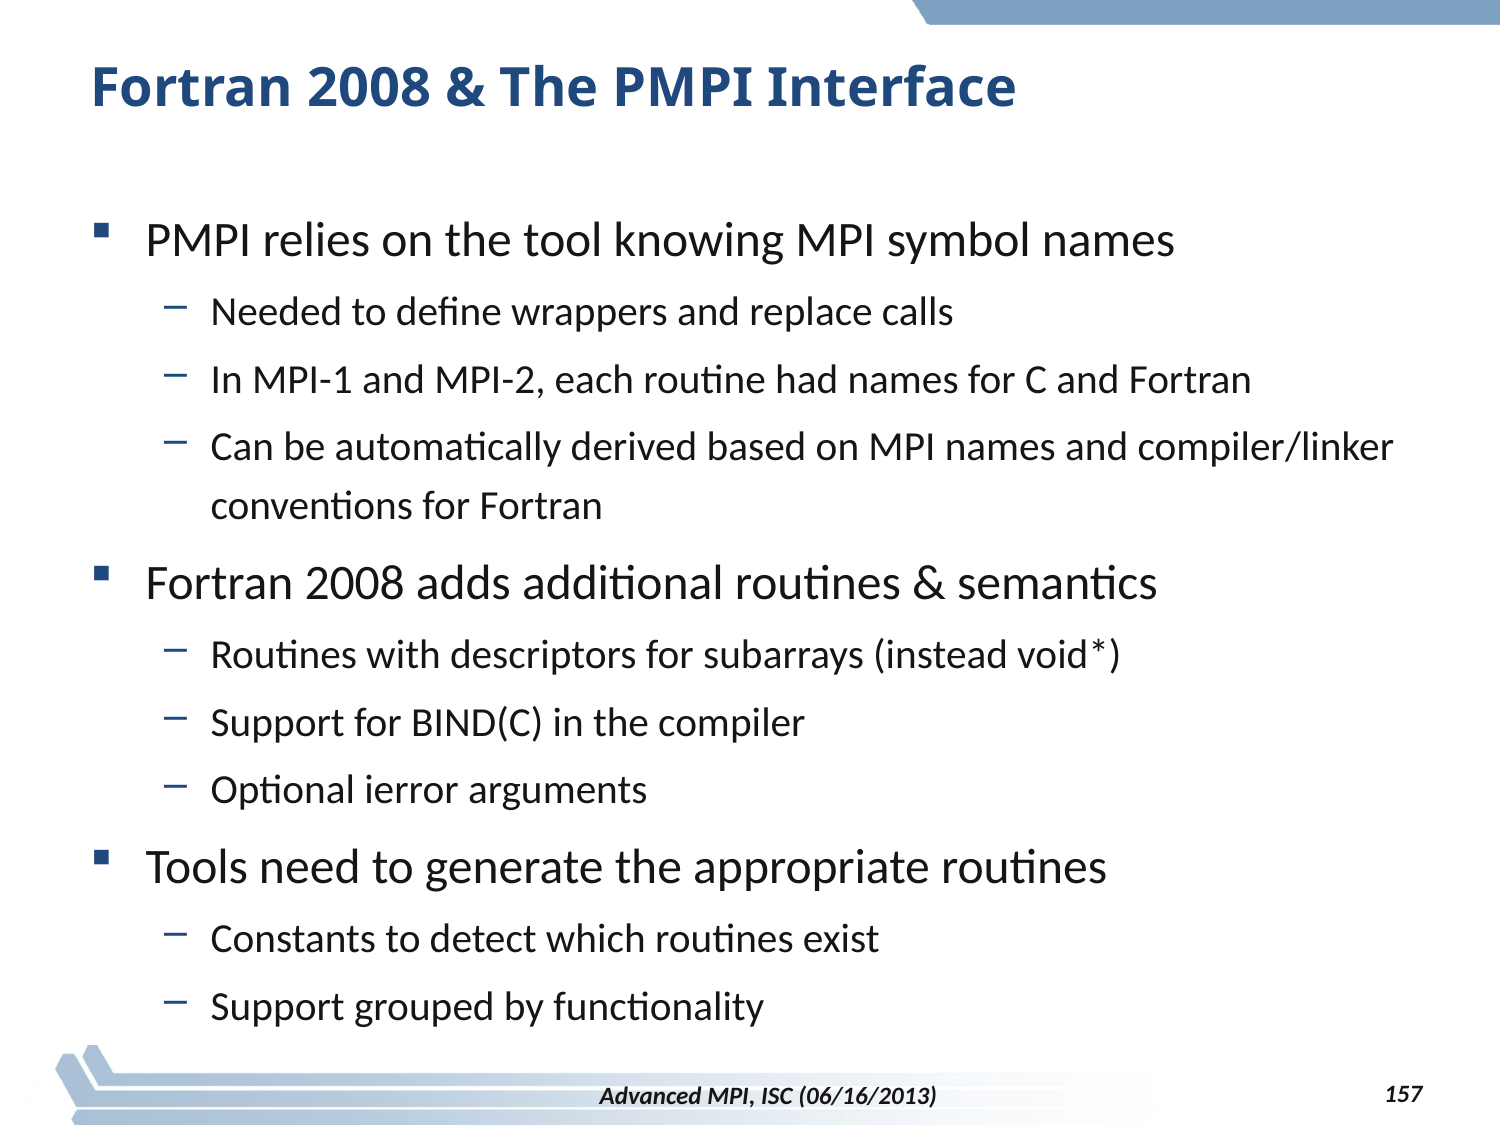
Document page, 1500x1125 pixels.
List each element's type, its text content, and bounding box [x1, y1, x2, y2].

picture [0, 0, 1500, 26]
slide_number 157 [1275, 1072, 1438, 1113]
picture [0, 1037, 1500, 1125]
list PMPI relies on the tool knowing MPI symbol names Needed to define wrappers and replace calls In MPI-1 and MPI-2, each routine had names for C and Fortran Can be automatically derived based on MPI names and compiler/linker conventions for Fortran Fortran 2008 adds additional routines & semantics Routines with descriptors for subarrays (instead void*) Support for BIND(C) in the compiler Optional ierror arguments Tools need to generate the appropriate routines Constants to detect which routines exist Support grouped by functionality [74, 187, 1426, 1038]
title Fortran 2008 & The PMPI Interface [74, 44, 1426, 176]
footer Advanced MPI, ISC (06/16/2013) [324, 1074, 1213, 1116]
